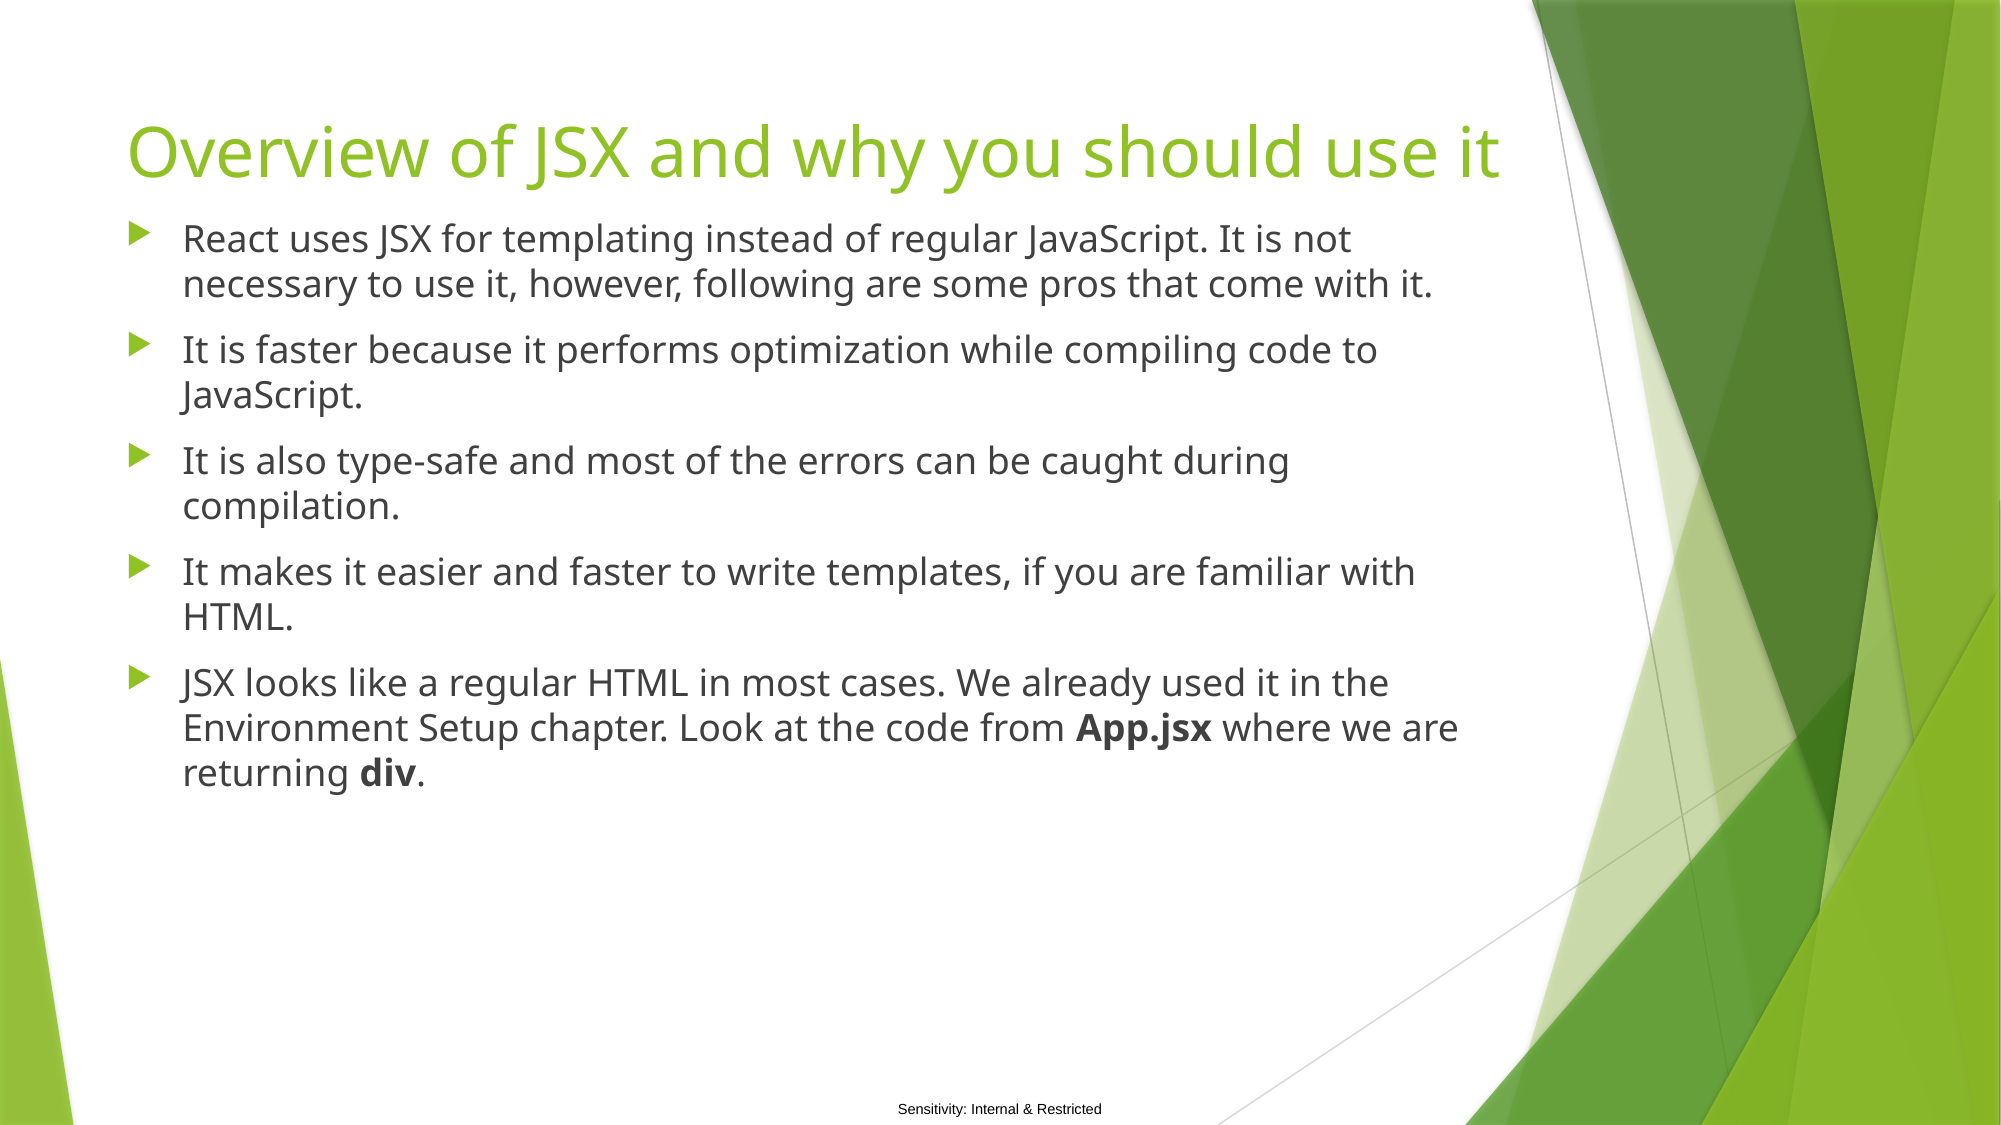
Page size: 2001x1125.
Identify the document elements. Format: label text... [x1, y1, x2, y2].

list React uses JSX for templating instead of regular JavaScript. It is not necessary to use it, however, following are some pros that come with it. It is faster because it performs optimization while compiling code to JavaScript. It is also type-safe and most of the errors can be caught during compilation. It makes it easier and faster to write templates, if you are familiar with HTML. JSX looks like a regular HTML in most cases. We already used it in the Environment Setup chapter. Look at the code from App.jsx where we are returning div. [111, 207, 1522, 992]
title Overview of JSX and why you should use it [111, 99, 1522, 207]
